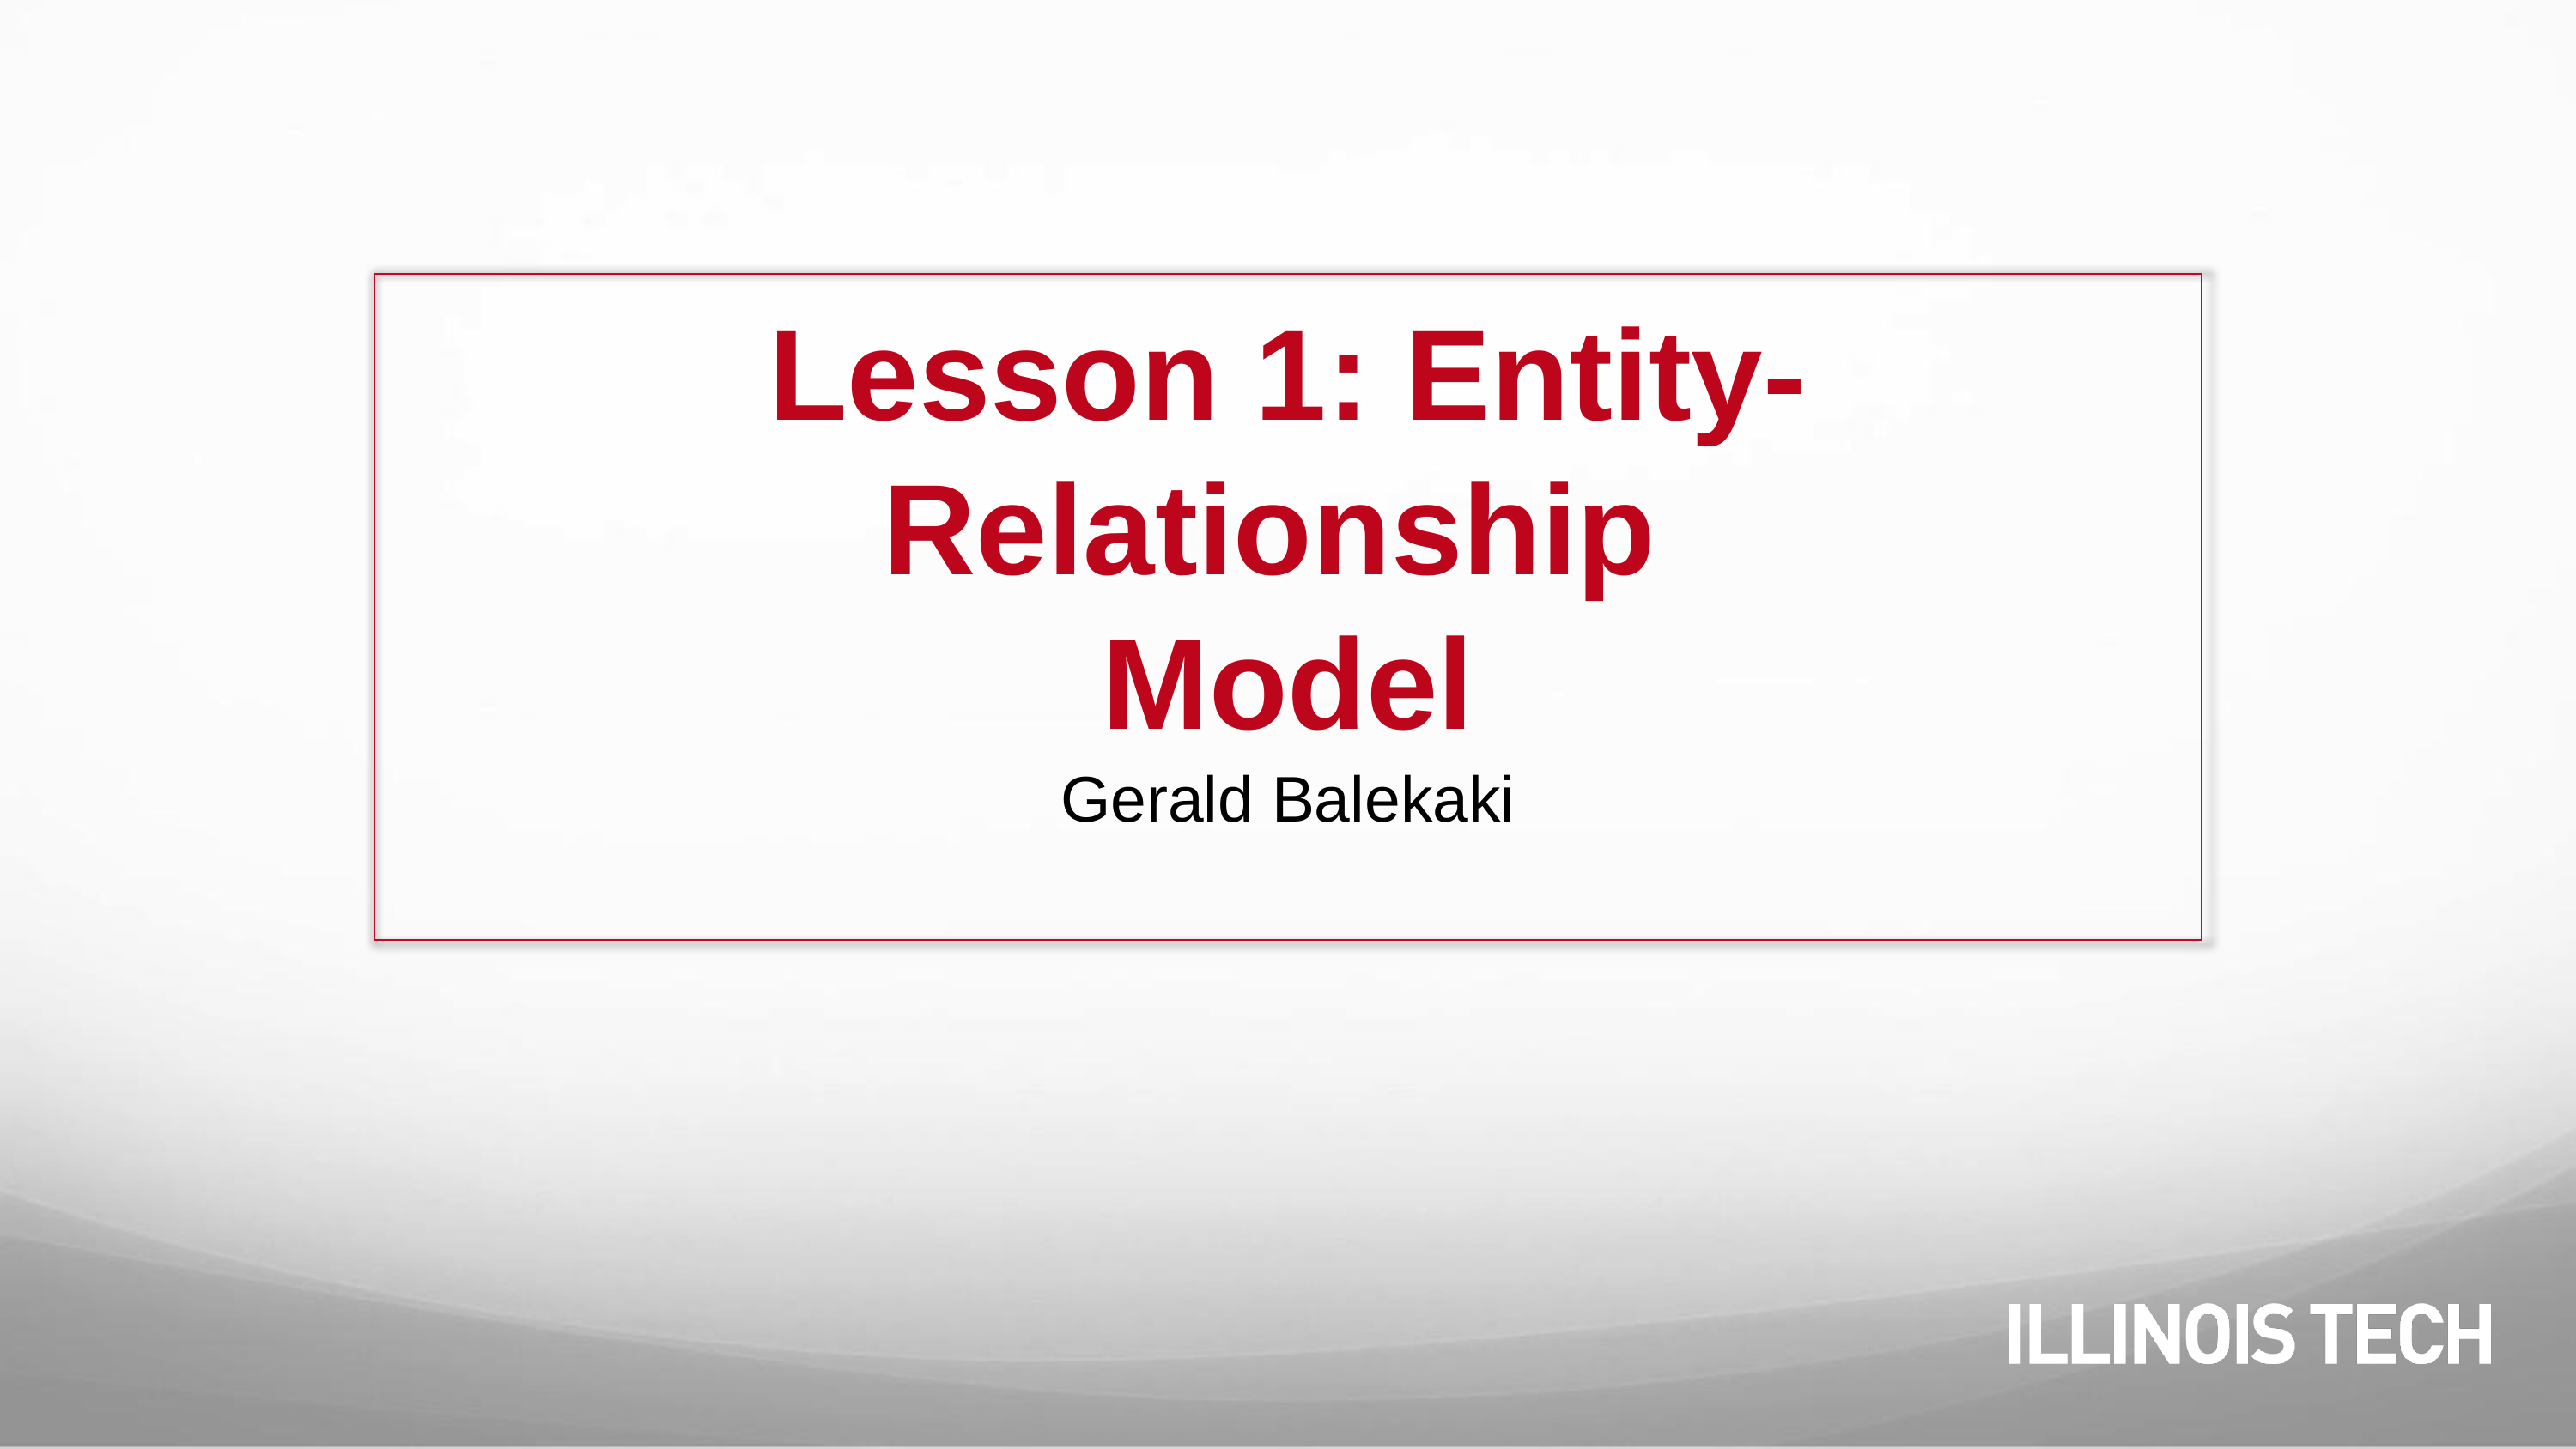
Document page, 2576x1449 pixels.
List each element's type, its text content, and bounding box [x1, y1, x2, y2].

title Lesson 1: Entity-Relationship Model [372, 397, 2204, 750]
picture [0, 0, 2576, 1449]
subtitle Gerald Balekaki [372, 750, 2204, 944]
